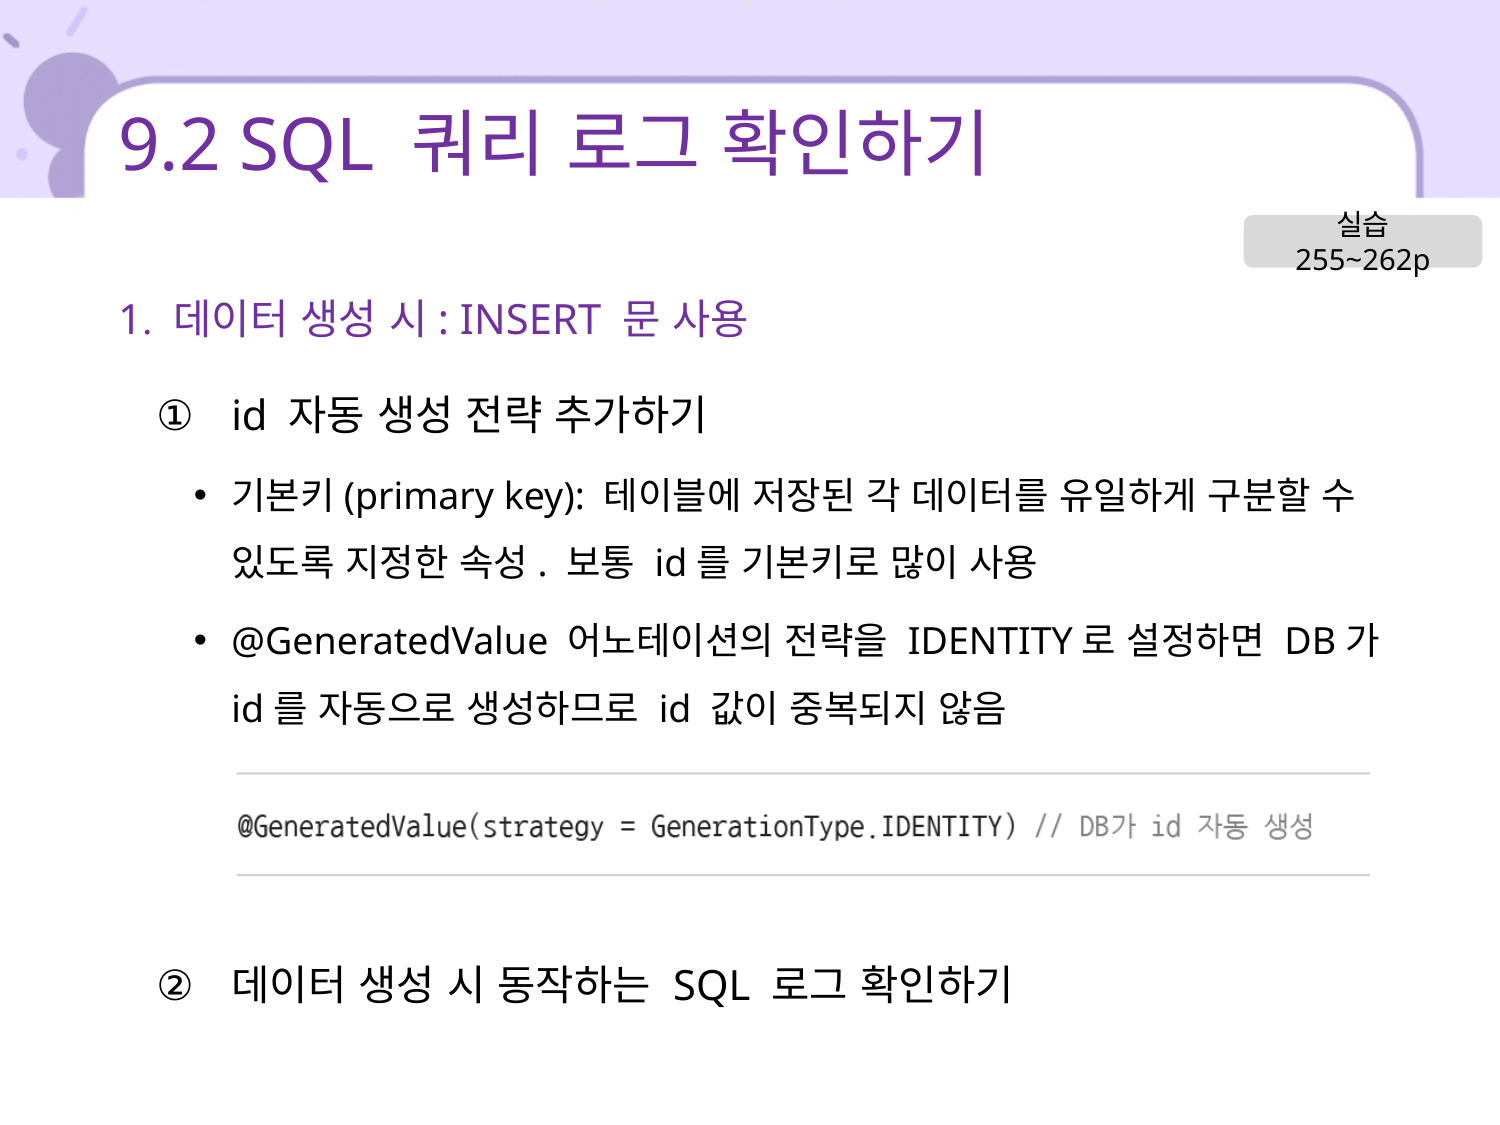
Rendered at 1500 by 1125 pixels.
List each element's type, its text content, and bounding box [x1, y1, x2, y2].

text_box 실습 255~262p [1242, 213, 1484, 269]
title 9.2 SQL 쿼리 로그 확인하기 [103, 80, 1397, 213]
list 1. 데이터 생성 시: INSERT 문 사용 id 자동 생성 전략 추가하기 기본키(primary key): 테이블에 저장된 각 데이터를 유일하게 구분할 수 있도록 지정한 속성. 보통 id를 기본키로 많이 사용 @GeneratedValue 어노테이션의 전략을 IDENTITY로 설정하면 DB가 id를 자동으로 생성하므로 id 값이 중복되지 않음 데이터 생성 시 동작하는 SQL 로그 확인하기 [103, 260, 1397, 1088]
picture [0, 0, 1500, 1125]
